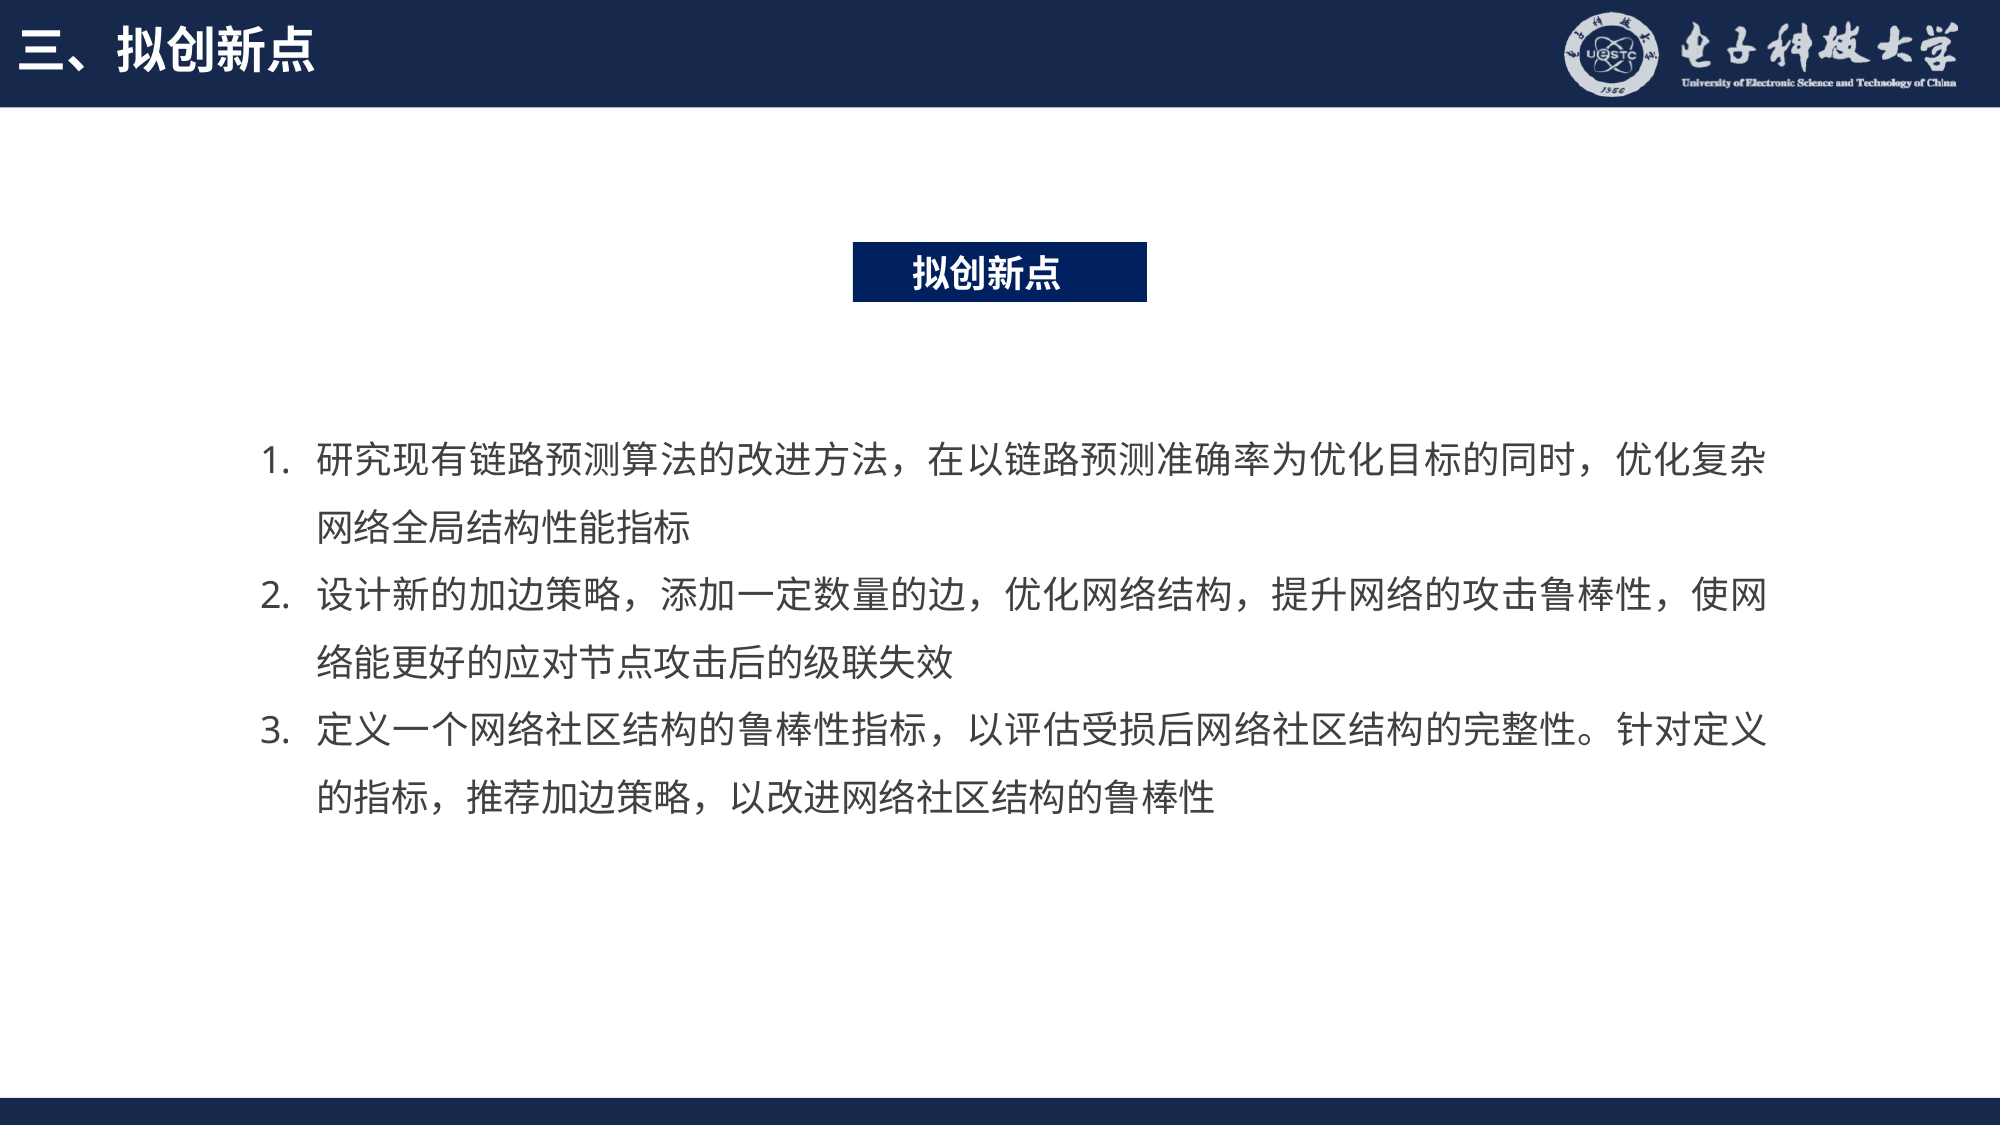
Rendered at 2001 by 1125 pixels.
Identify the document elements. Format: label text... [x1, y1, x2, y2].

text_box 三、拟创新点 [1, 11, 332, 87]
text_box 研究现有链路预测算法的改进方法，在以链路预测准确率为优化目标的同时，优化复杂网络全局结构性能指标 设计新的加边策略，添加一定数量的边，优化网络结构，提升网络的攻击鲁棒性，使网络能更好的应对节点攻击后的级联失效 定义一个网络社区结构的鲁棒性指标，以评估受损后网络社区结构的完整性。针对定义的指标，推荐加边策略，以改进网络社区结构的鲁棒性 [245, 406, 1784, 826]
text_box 拟创新点 [852, 242, 1147, 302]
